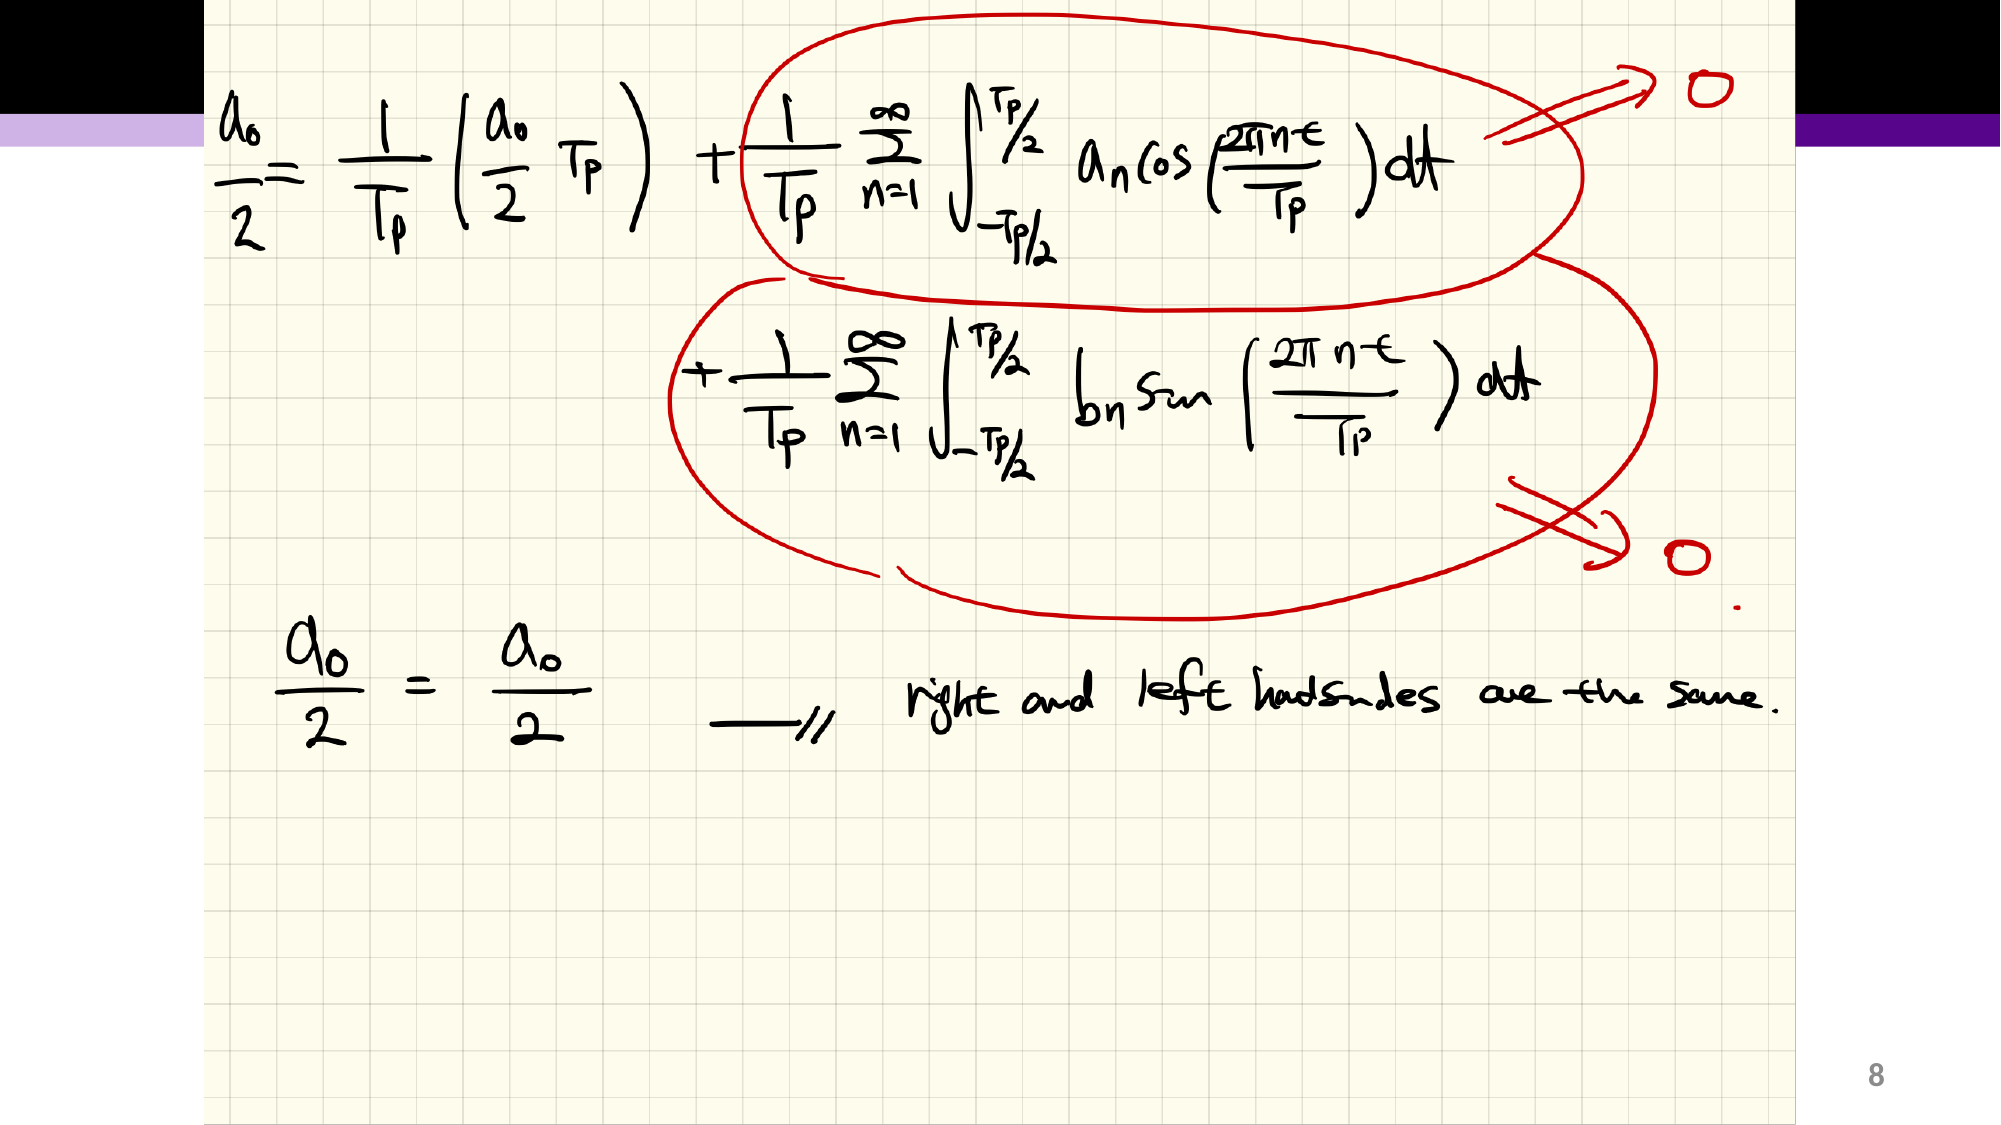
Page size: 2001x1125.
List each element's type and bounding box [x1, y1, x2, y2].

picture [204, 0, 1796, 1125]
